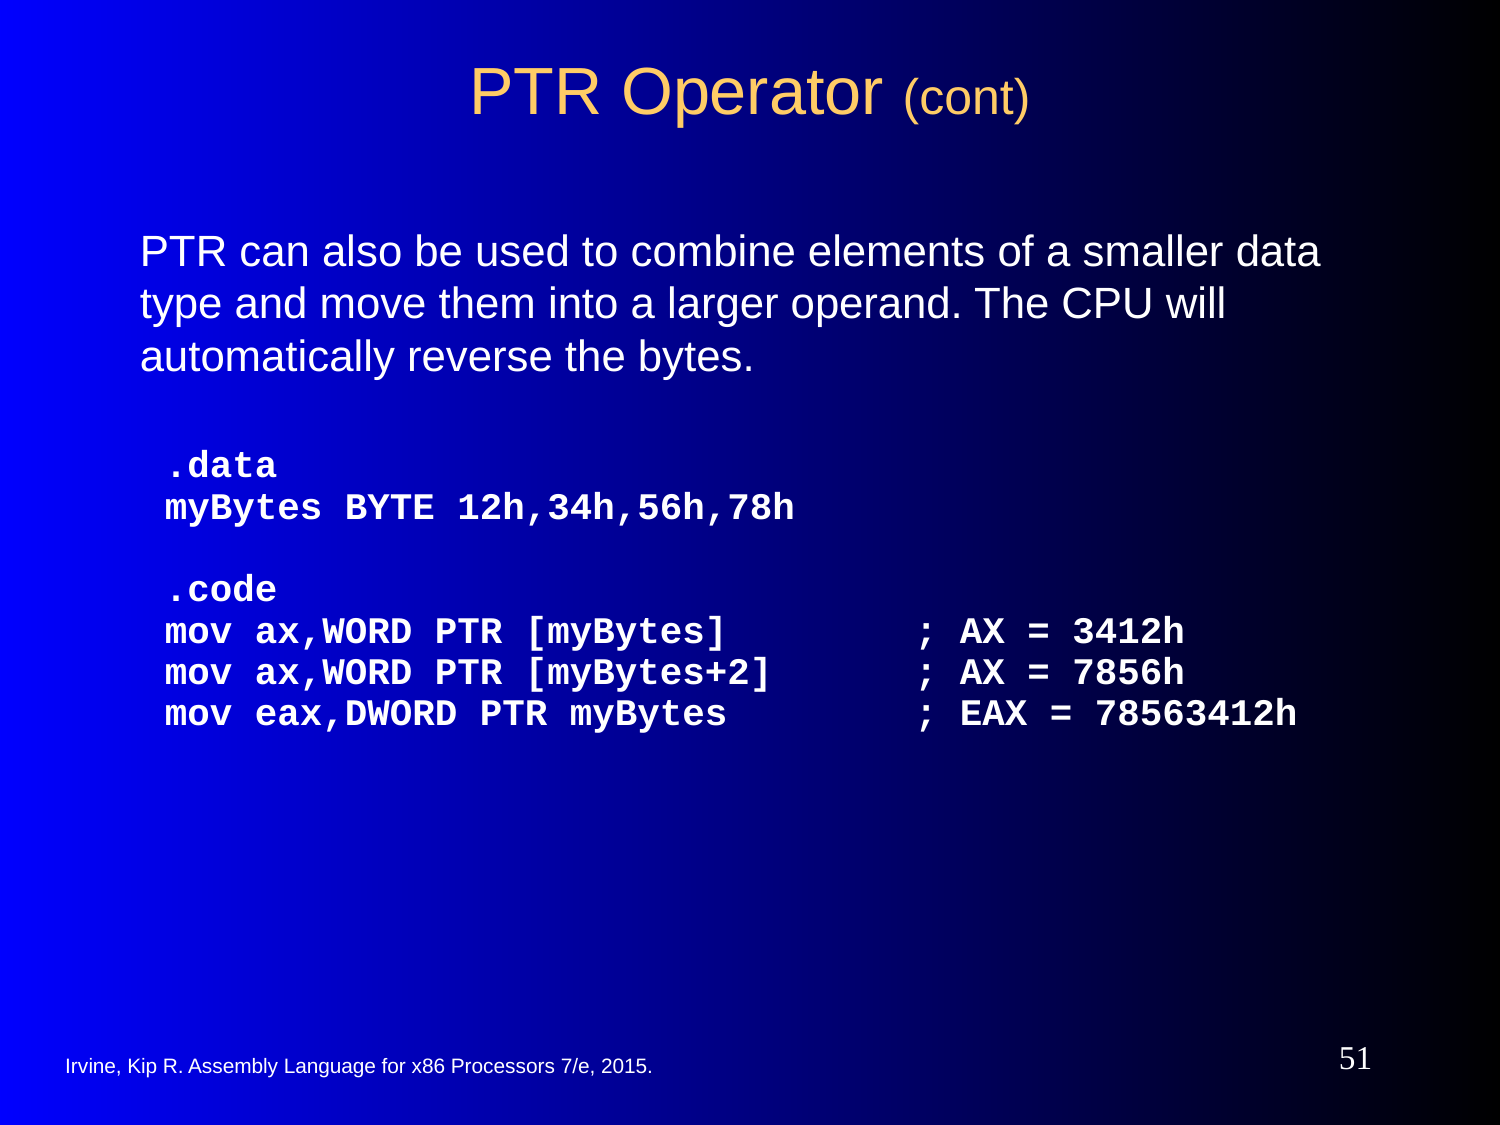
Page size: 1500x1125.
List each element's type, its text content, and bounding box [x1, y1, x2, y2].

text_box .data myBytes BYTE 12h,34h,56h,78h .code mov ax,WORD PTR [myBytes] ; AX = 3412h mov ax,WORD PTR [myBytes+2] ; AX = 7856h mov eax,DWORD PTR myBytes ; EAX = 78563412h [149, 437, 1363, 788]
text_box PTR can also be used to combine elements of a smaller data type and move them into a larger operand. The CPU will automatically reverse the bytes. [124, 200, 1338, 403]
slide_number 51 [1224, 1025, 1388, 1088]
footer Irvine, Kip R. Assembly Language for x86 Processors 7/e, 2015. [50, 1040, 838, 1091]
title PTR Operator (cont) [112, 37, 1388, 138]
